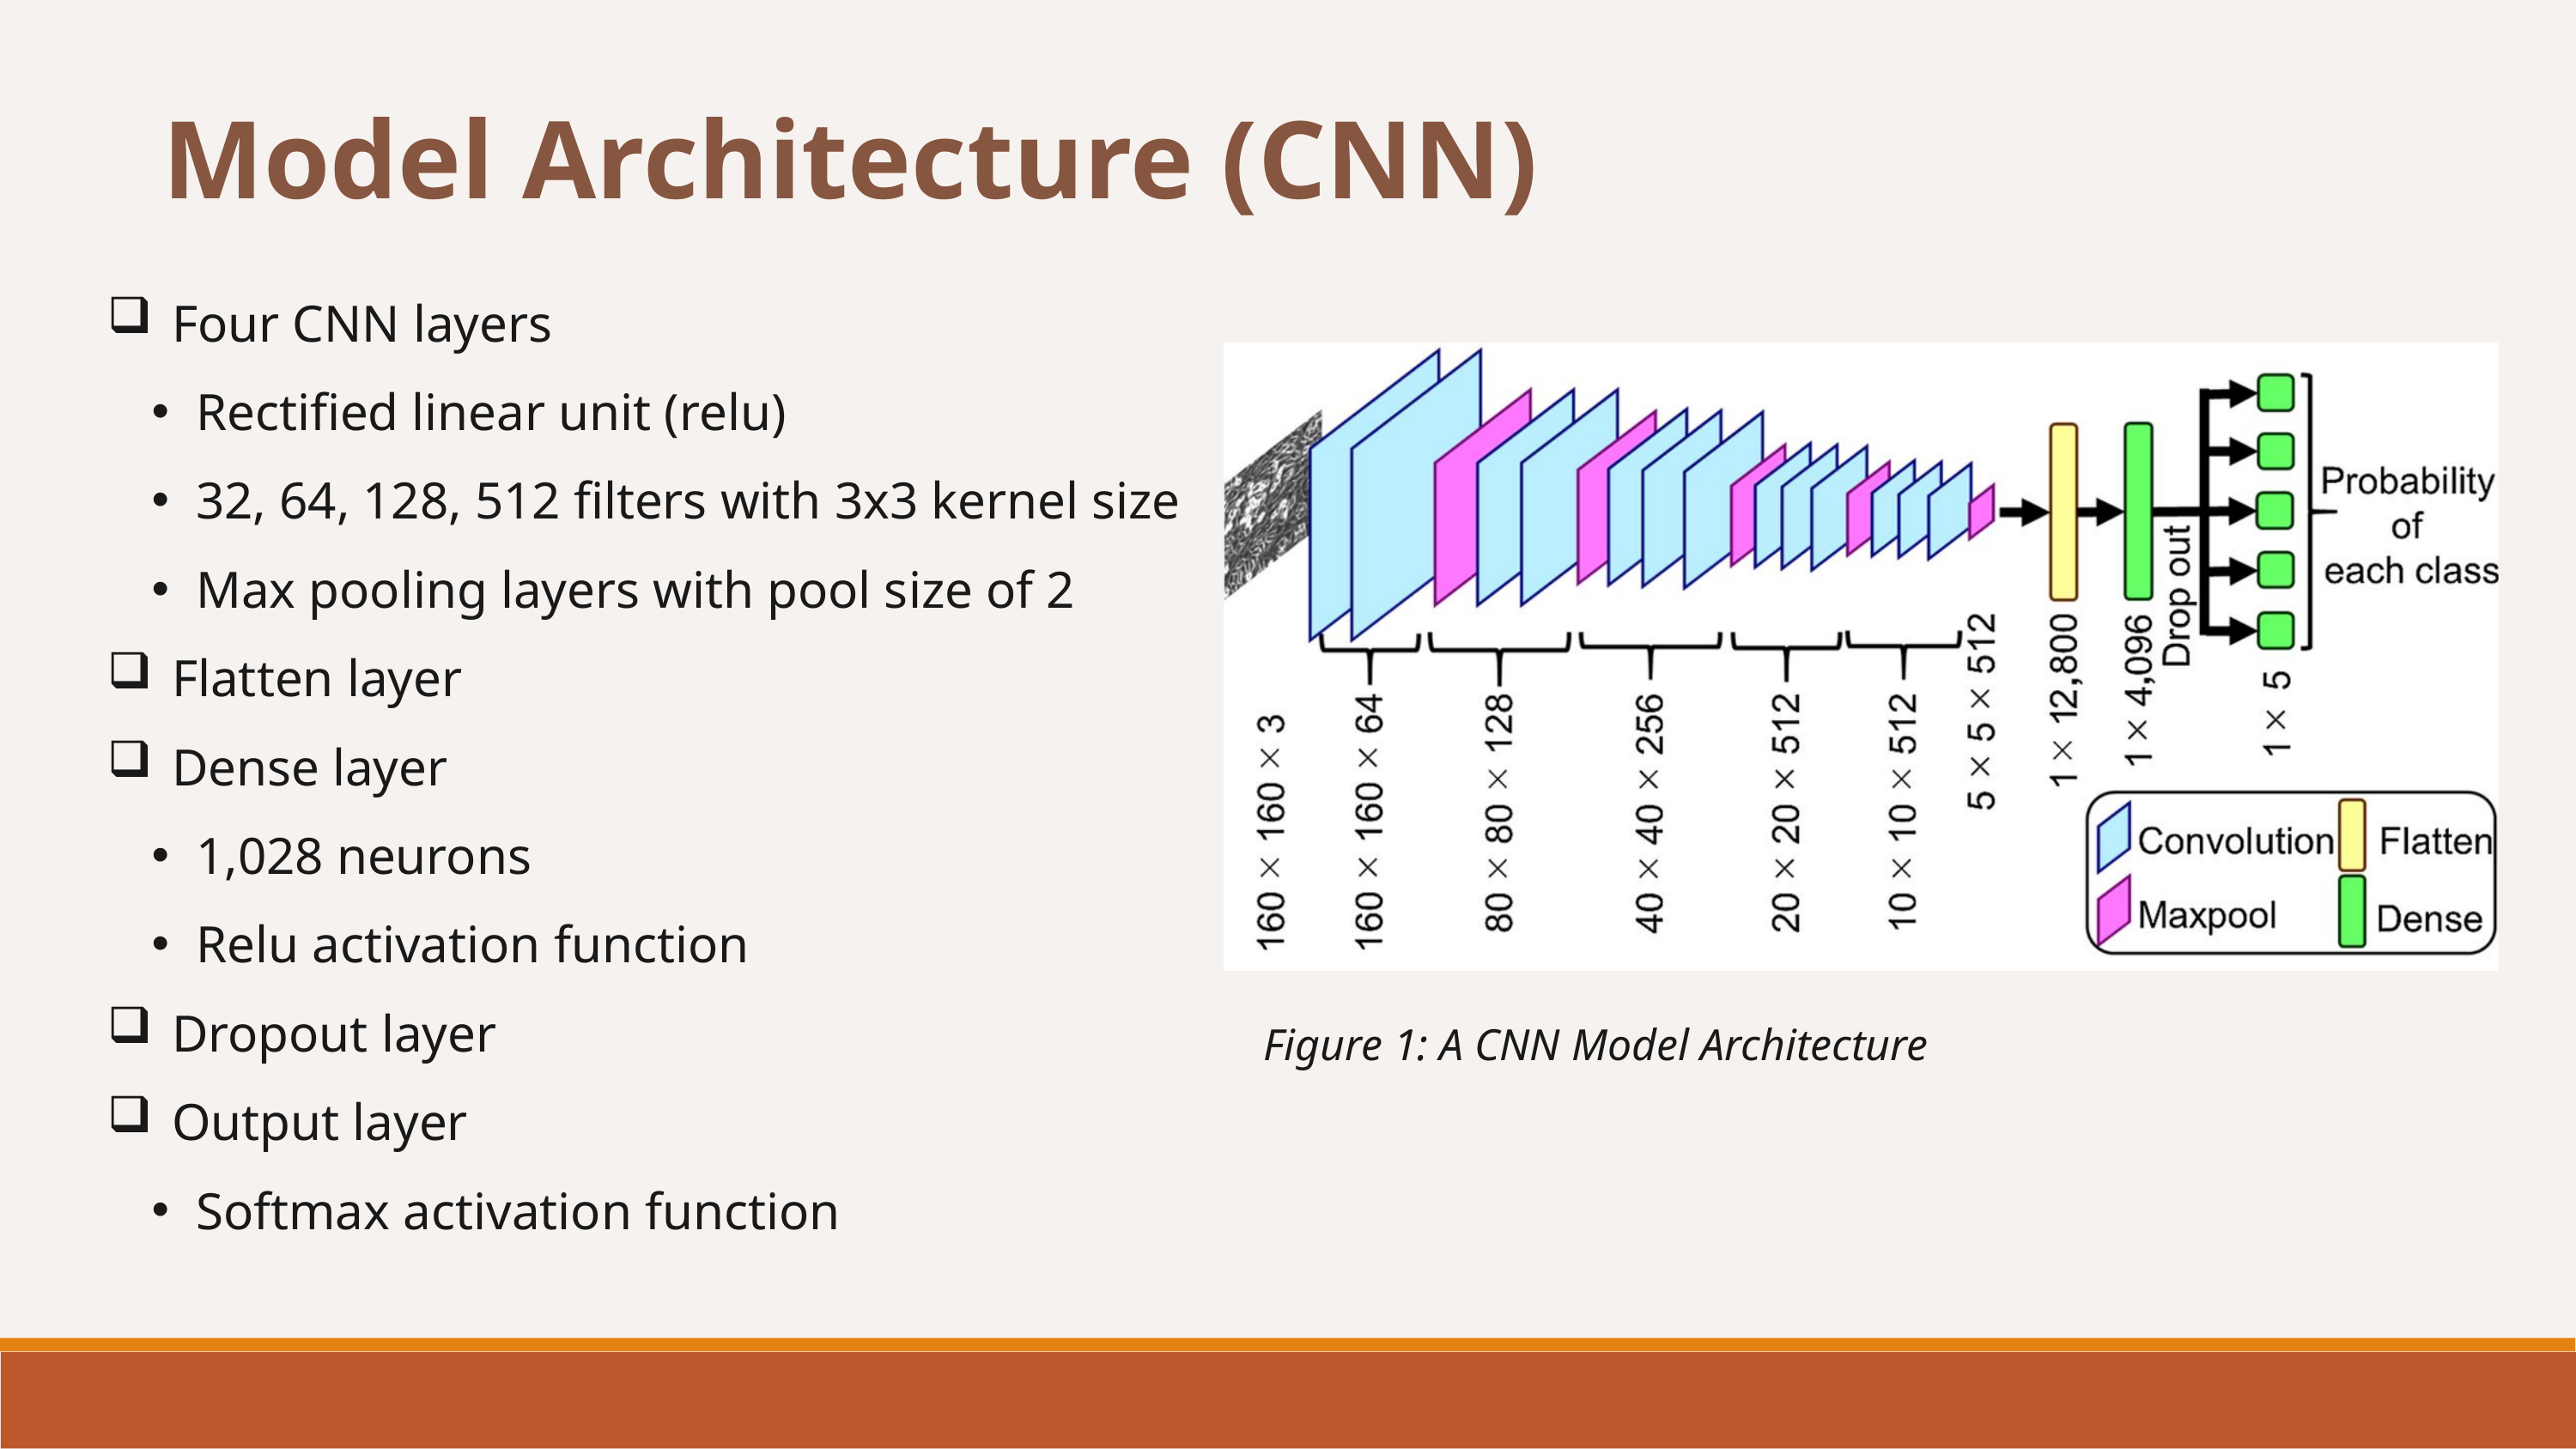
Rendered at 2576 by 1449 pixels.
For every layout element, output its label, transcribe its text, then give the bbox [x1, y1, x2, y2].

text_box Model Architecture (CNN) [162, 64, 1643, 221]
text_box Four CNN layers Rectified linear unit (relu) 32, 64, 128, 512 filters with 3x3 kernel size Max pooling layers with pool size of 2 Flatten layer Dense layer 1,028 neurons Relu activation function Dropout layer Output layer Softmax activation function [106, 263, 1202, 1240]
text_box [1224, 343, 2499, 971]
text_box Figure 1: A CNN Model Architecture [1206, 973, 1942, 1076]
